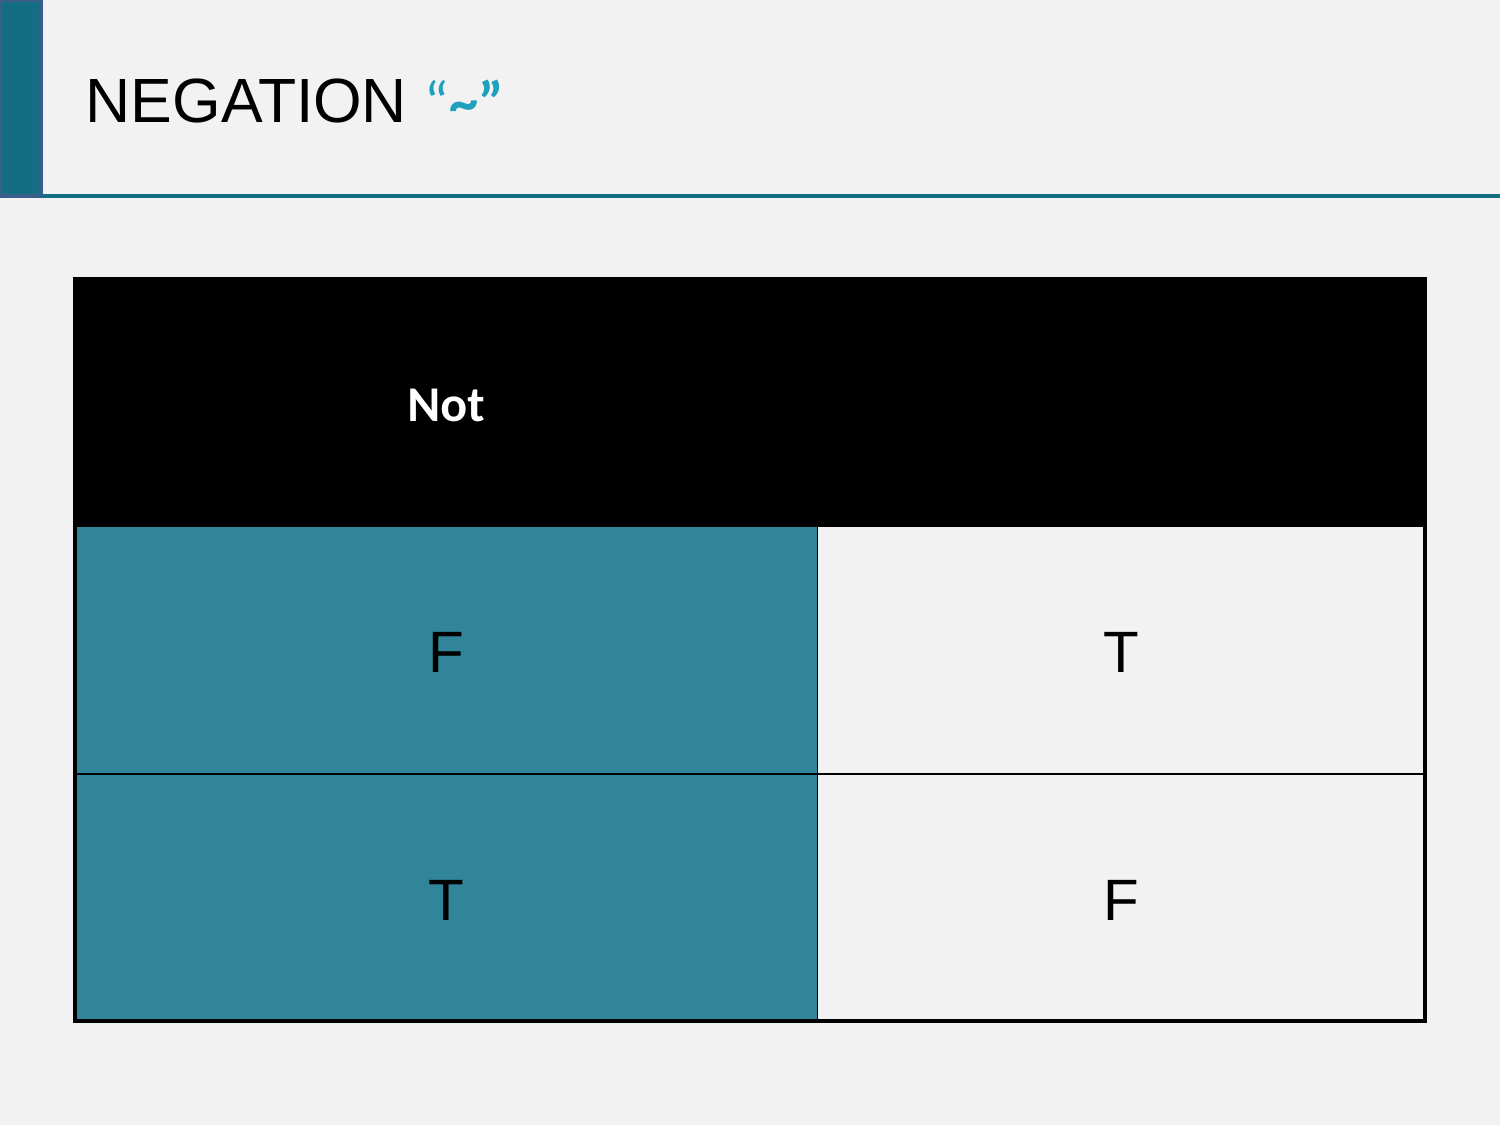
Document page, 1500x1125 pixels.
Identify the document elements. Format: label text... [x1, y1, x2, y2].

table_header p [818, 281, 1423, 526]
text_box [0, 0, 42, 197]
text_box NEGATION “~” [70, 0, 1294, 194]
table_cell T [77, 775, 817, 1019]
table_cell F [818, 775, 1423, 1019]
table_cell T [818, 527, 1423, 773]
table_header ~ Not [77, 281, 817, 526]
table_cell F [77, 527, 817, 773]
